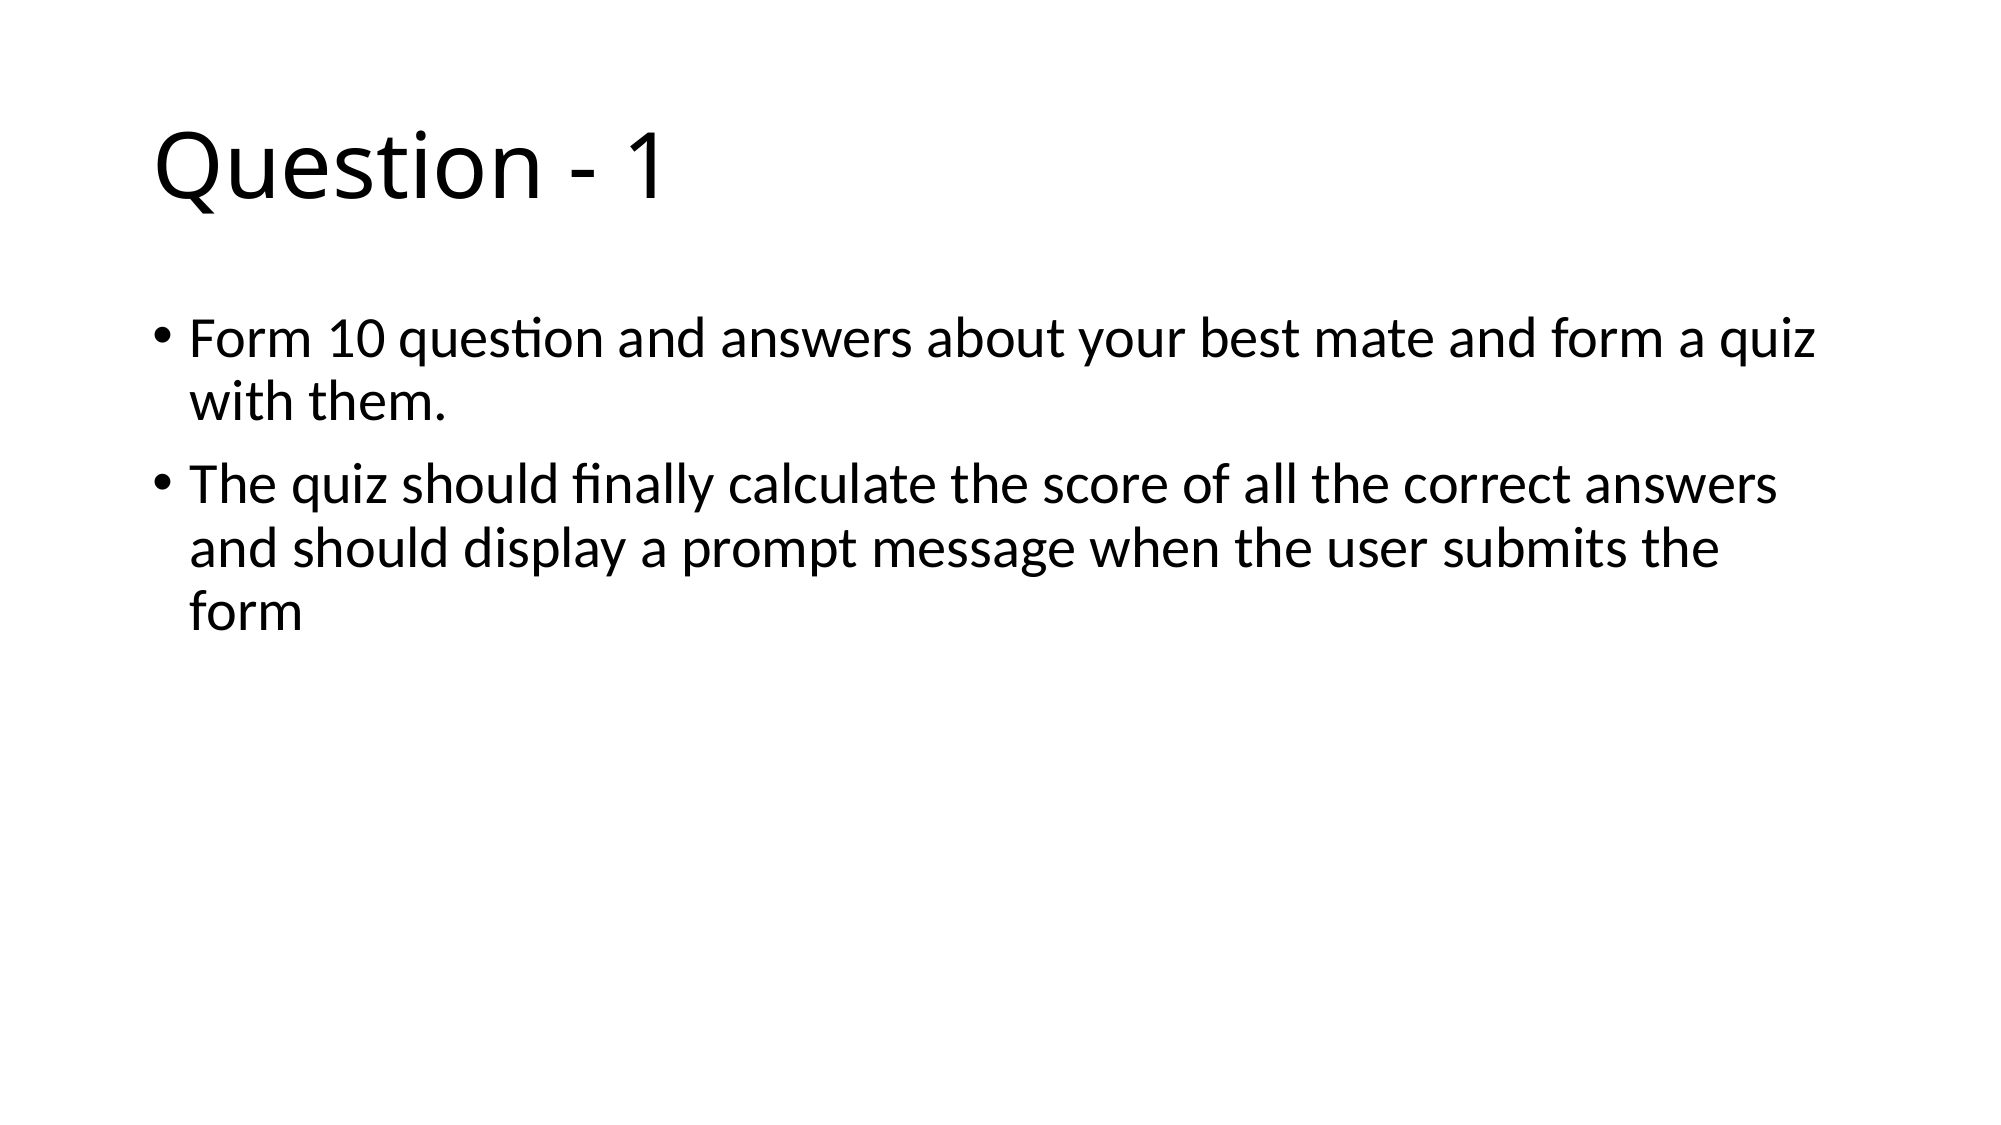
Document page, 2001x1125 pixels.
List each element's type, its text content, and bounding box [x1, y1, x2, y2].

title Question - 1 [137, 59, 1863, 278]
list Form 10 question and answers about your best mate and form a quiz with them. The quiz should finally calculate the score of all the correct answers and should display a prompt message when the user submits the form [137, 299, 1863, 1014]
